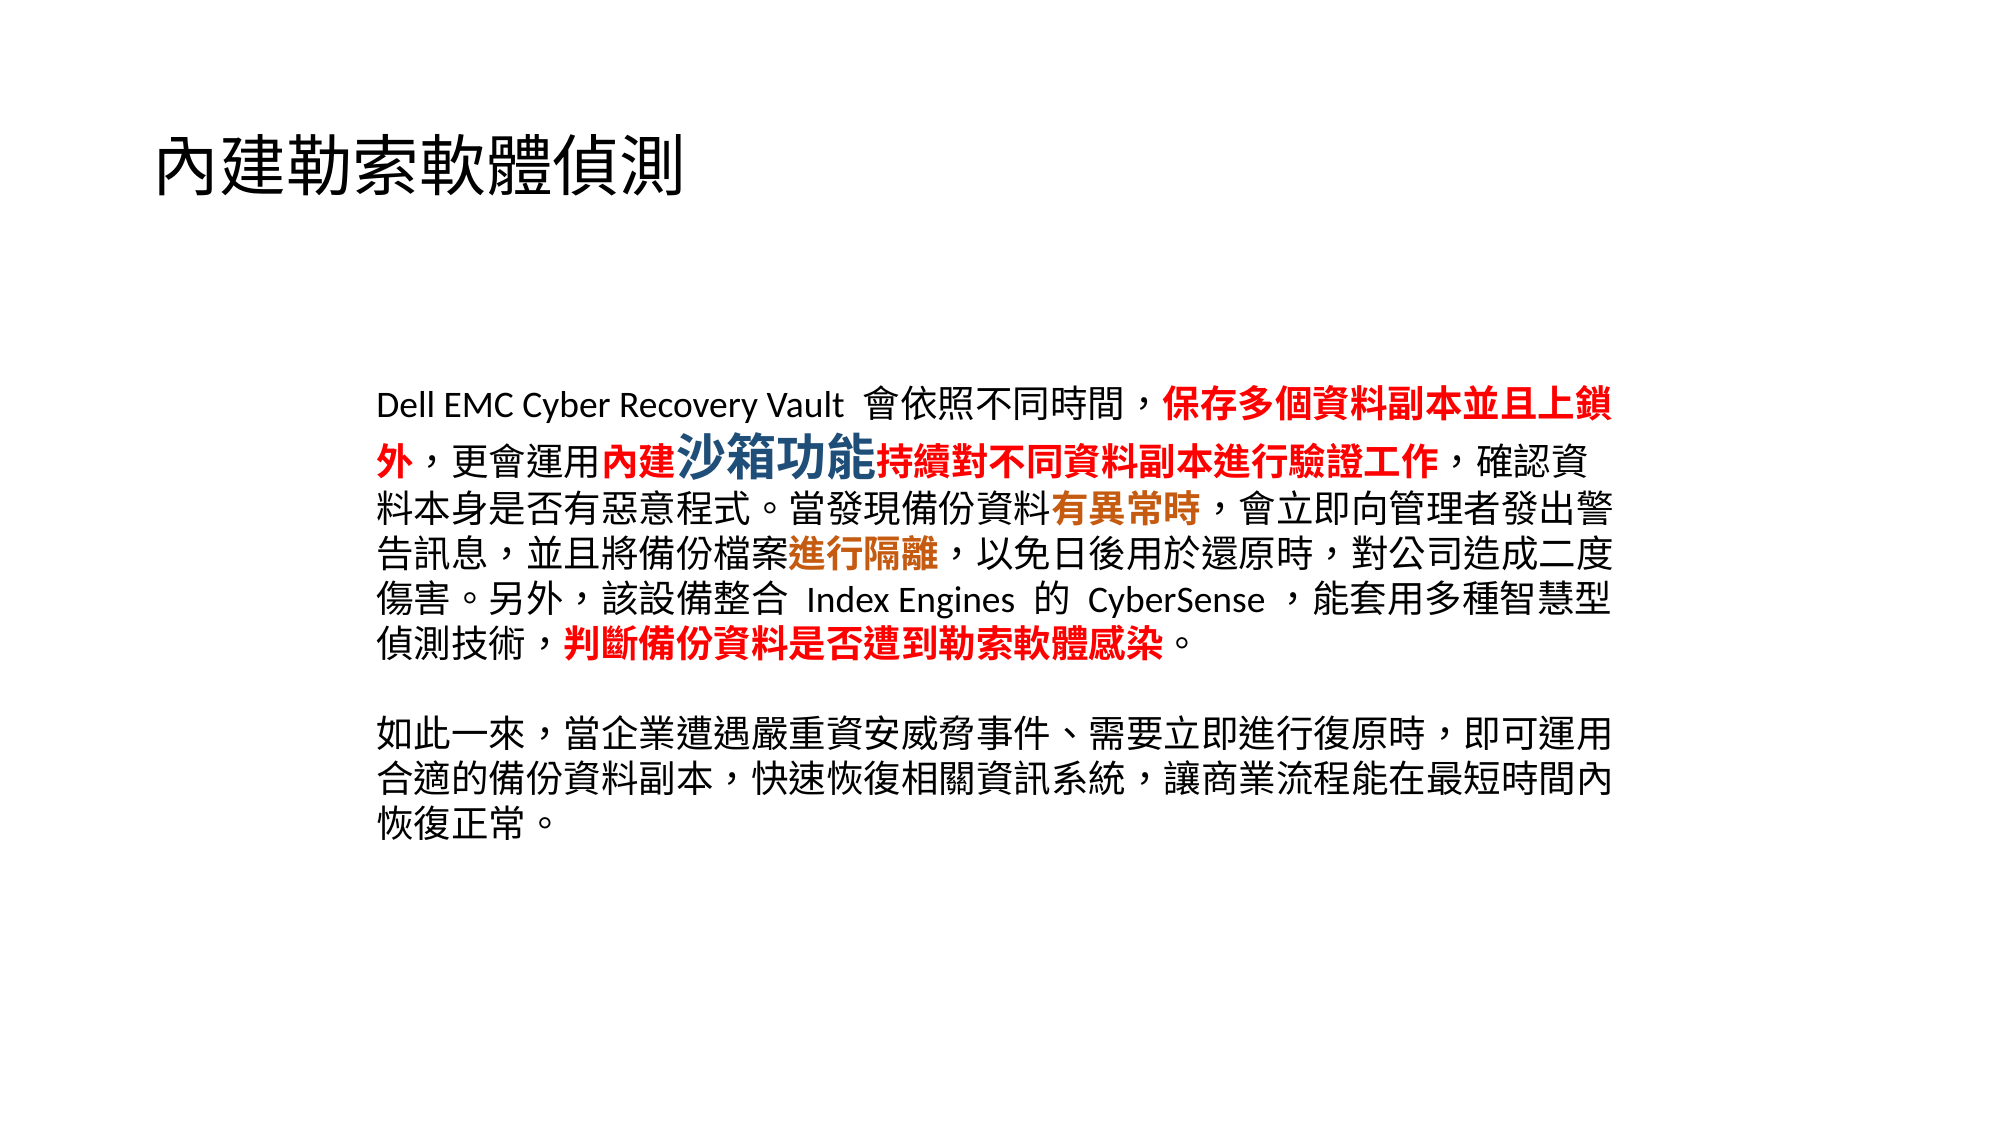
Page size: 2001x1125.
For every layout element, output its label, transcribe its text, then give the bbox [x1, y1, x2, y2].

text_box Dell EMC Cyber Recovery Vault 會依照不同時間，保存多個資料副本並且上鎖外，更會運用內建沙箱功能持續對不同資料副本進行驗證工作，確認資料本身是否有惡意程式。當發現備份資料有異常時，會立即向管理者發出警告訊息，並且將備份檔案進行隔離，以免日後用於還原時，對公司造成二度傷害。另外，該設備整合 Index Engines 的 CyberSense，能套用多種智慧型偵測技術，判斷備份資料是否遭到勒索軟體感染。 如此一來，當企業遭遇嚴重資安威脅事件、需要立即進行復原時，即可運用合適的備份資料副本，快速恢復相關資訊系統，讓商業流程能在最短時間內恢復正常。 [361, 373, 1639, 853]
title 內建勒索軟體偵測 [137, 59, 1863, 278]
